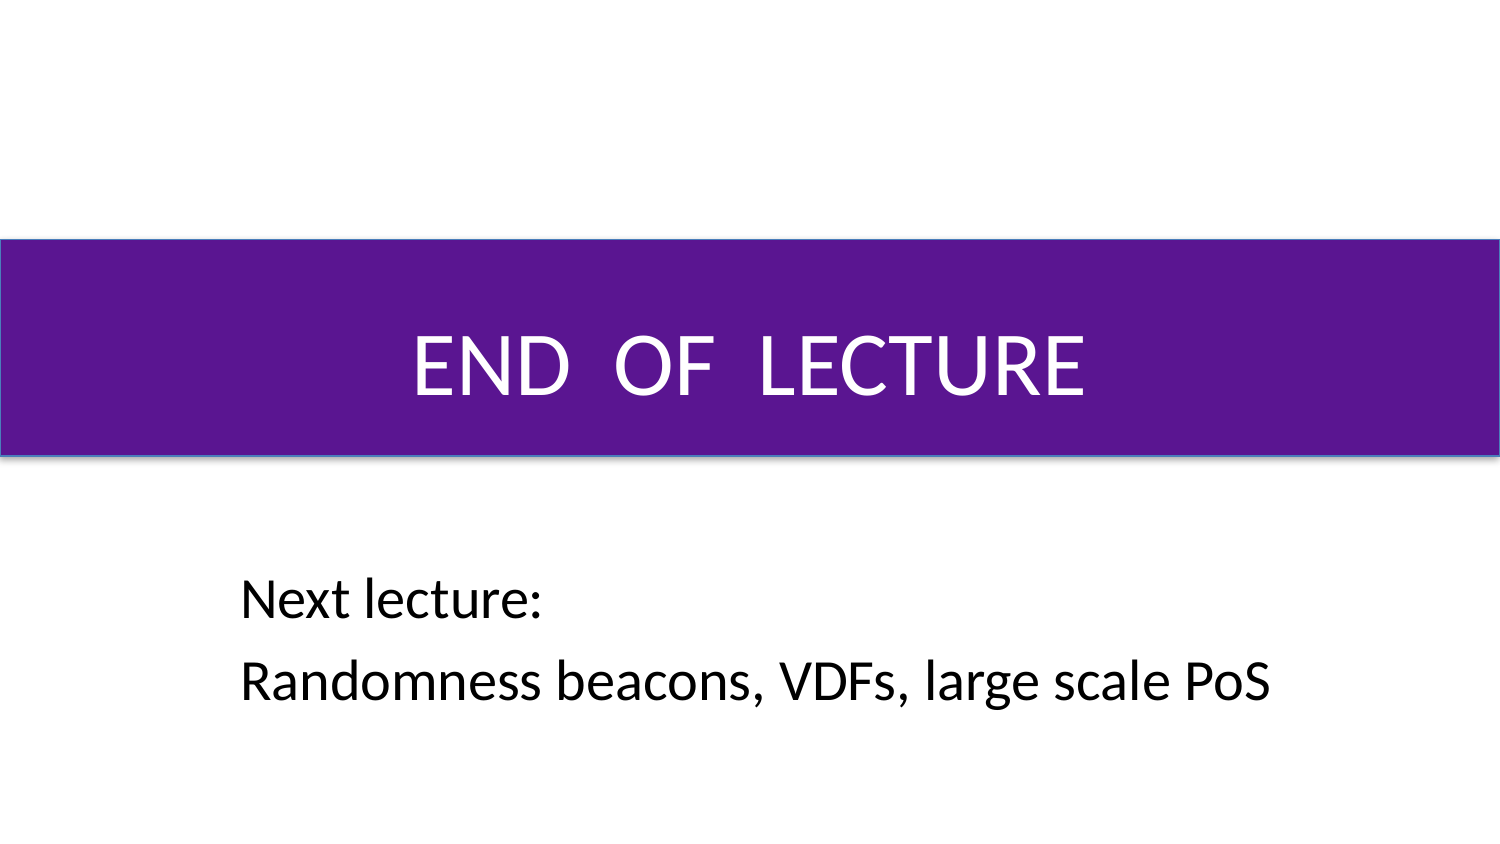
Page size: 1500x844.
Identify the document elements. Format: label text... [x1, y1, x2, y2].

title END OF LECTURE [112, 296, 1388, 411]
subtitle Next lecture: Randomness beacons, VDFs, large scale PoS [224, 552, 1410, 769]
